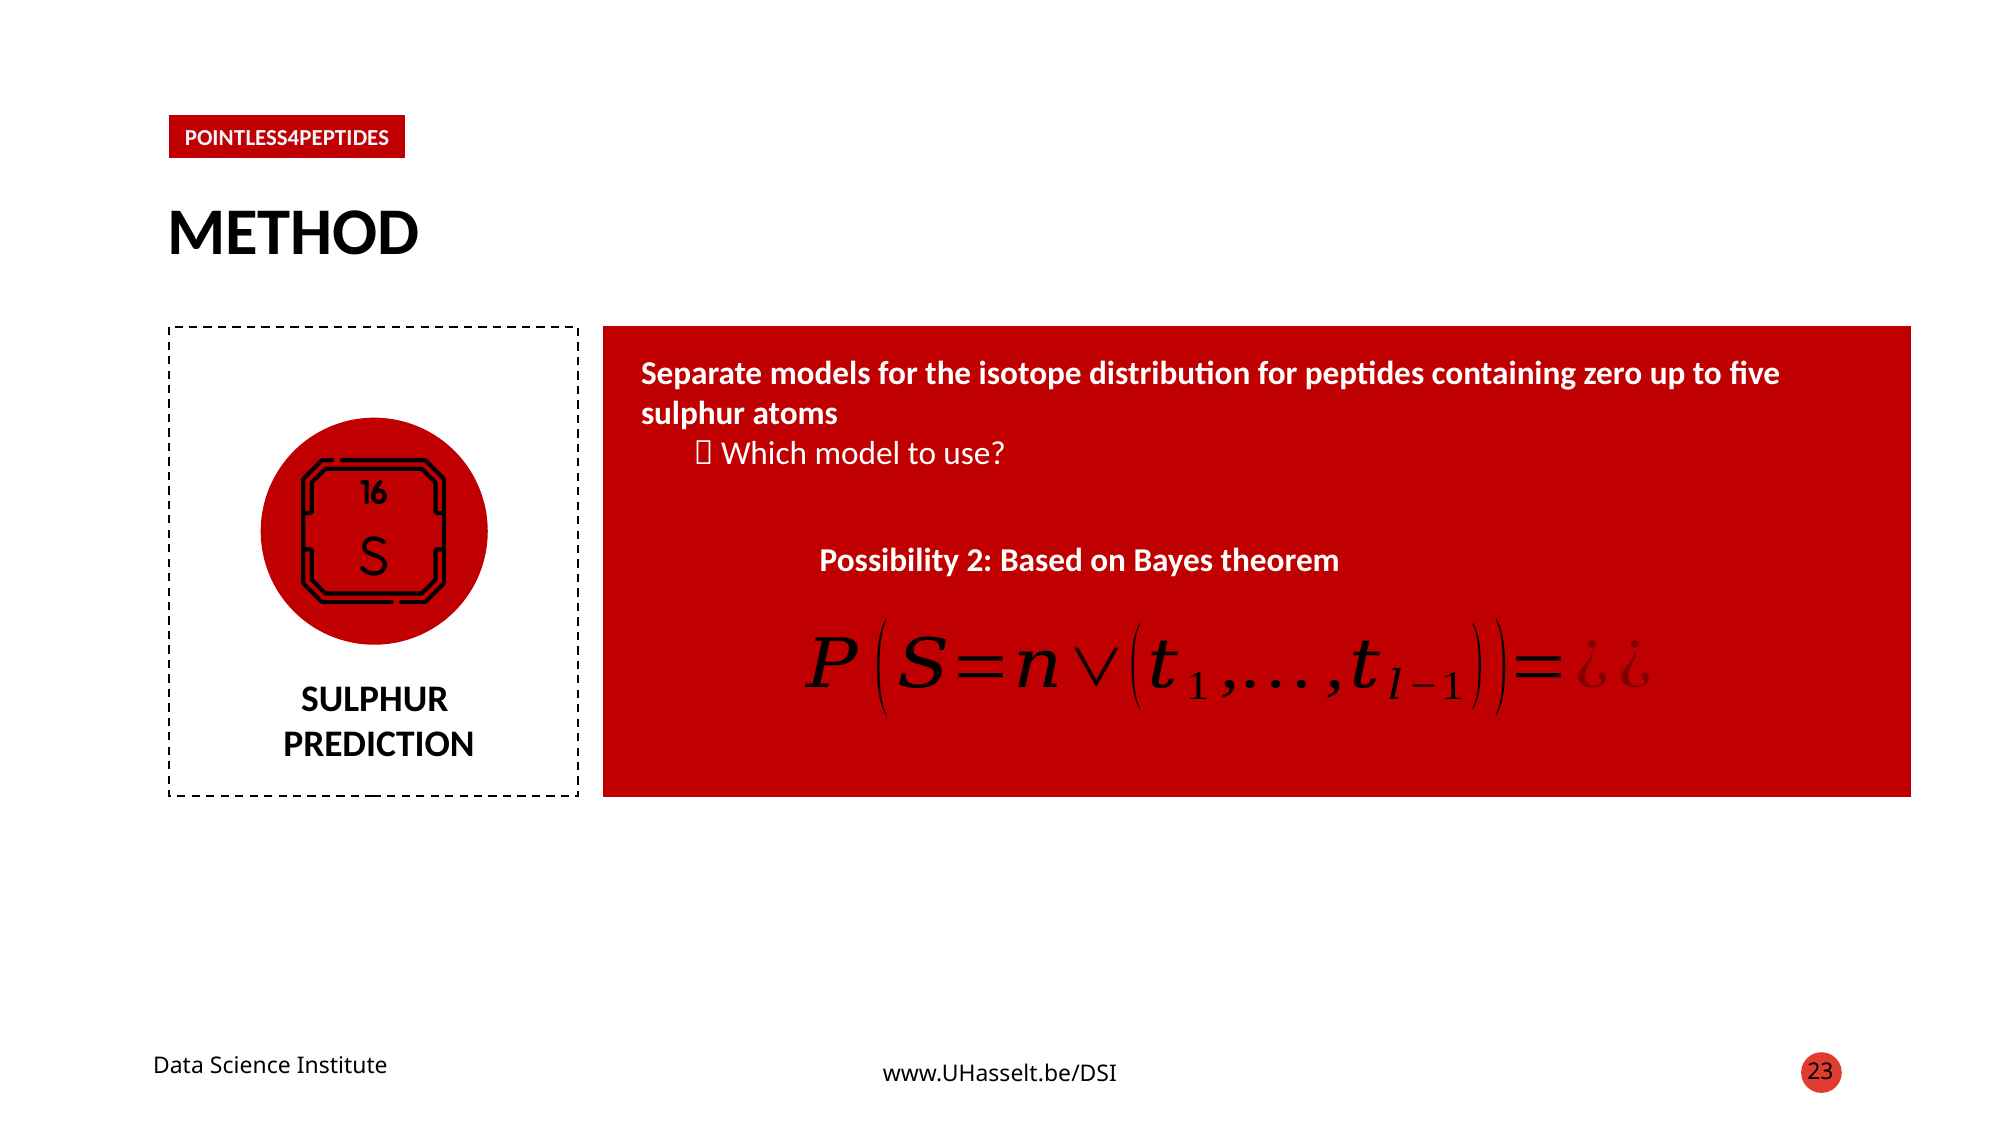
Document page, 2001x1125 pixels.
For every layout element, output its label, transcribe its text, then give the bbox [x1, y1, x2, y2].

text_box [260, 417, 488, 645]
text_box SULPHUR PREDICTION [268, 666, 490, 772]
text_box [603, 326, 1911, 797]
text_box METHOD [152, 180, 436, 276]
text_box Separate models for the isotope distribution for peptides containing zero up to five sulphur atoms  Which model to use? [626, 343, 1873, 479]
text_box [168, 326, 579, 797]
picture [301, 458, 446, 604]
text_box Possibility 2: Based on Bayes theorem [804, 531, 1356, 586]
text_box POINTLESS4PEPTIDES [169, 115, 405, 158]
